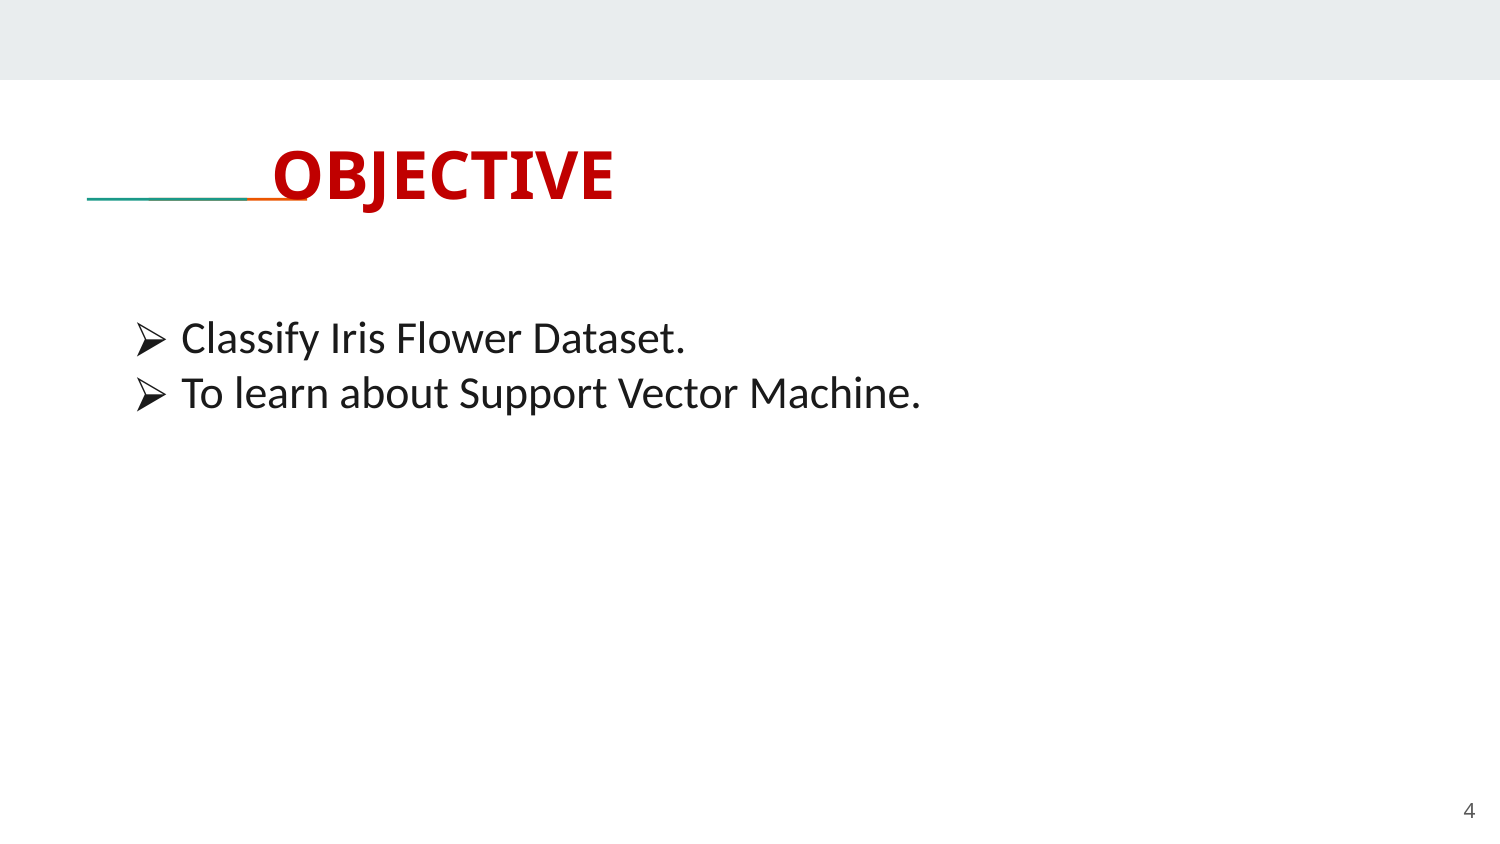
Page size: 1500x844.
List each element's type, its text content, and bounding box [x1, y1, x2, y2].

title OBJECTIVE [255, 118, 1500, 206]
list Classify Iris Flower Dataset. To learn about Support Vector Machine. [119, 292, 1381, 712]
slide_number 4 [1400, 779, 1491, 844]
